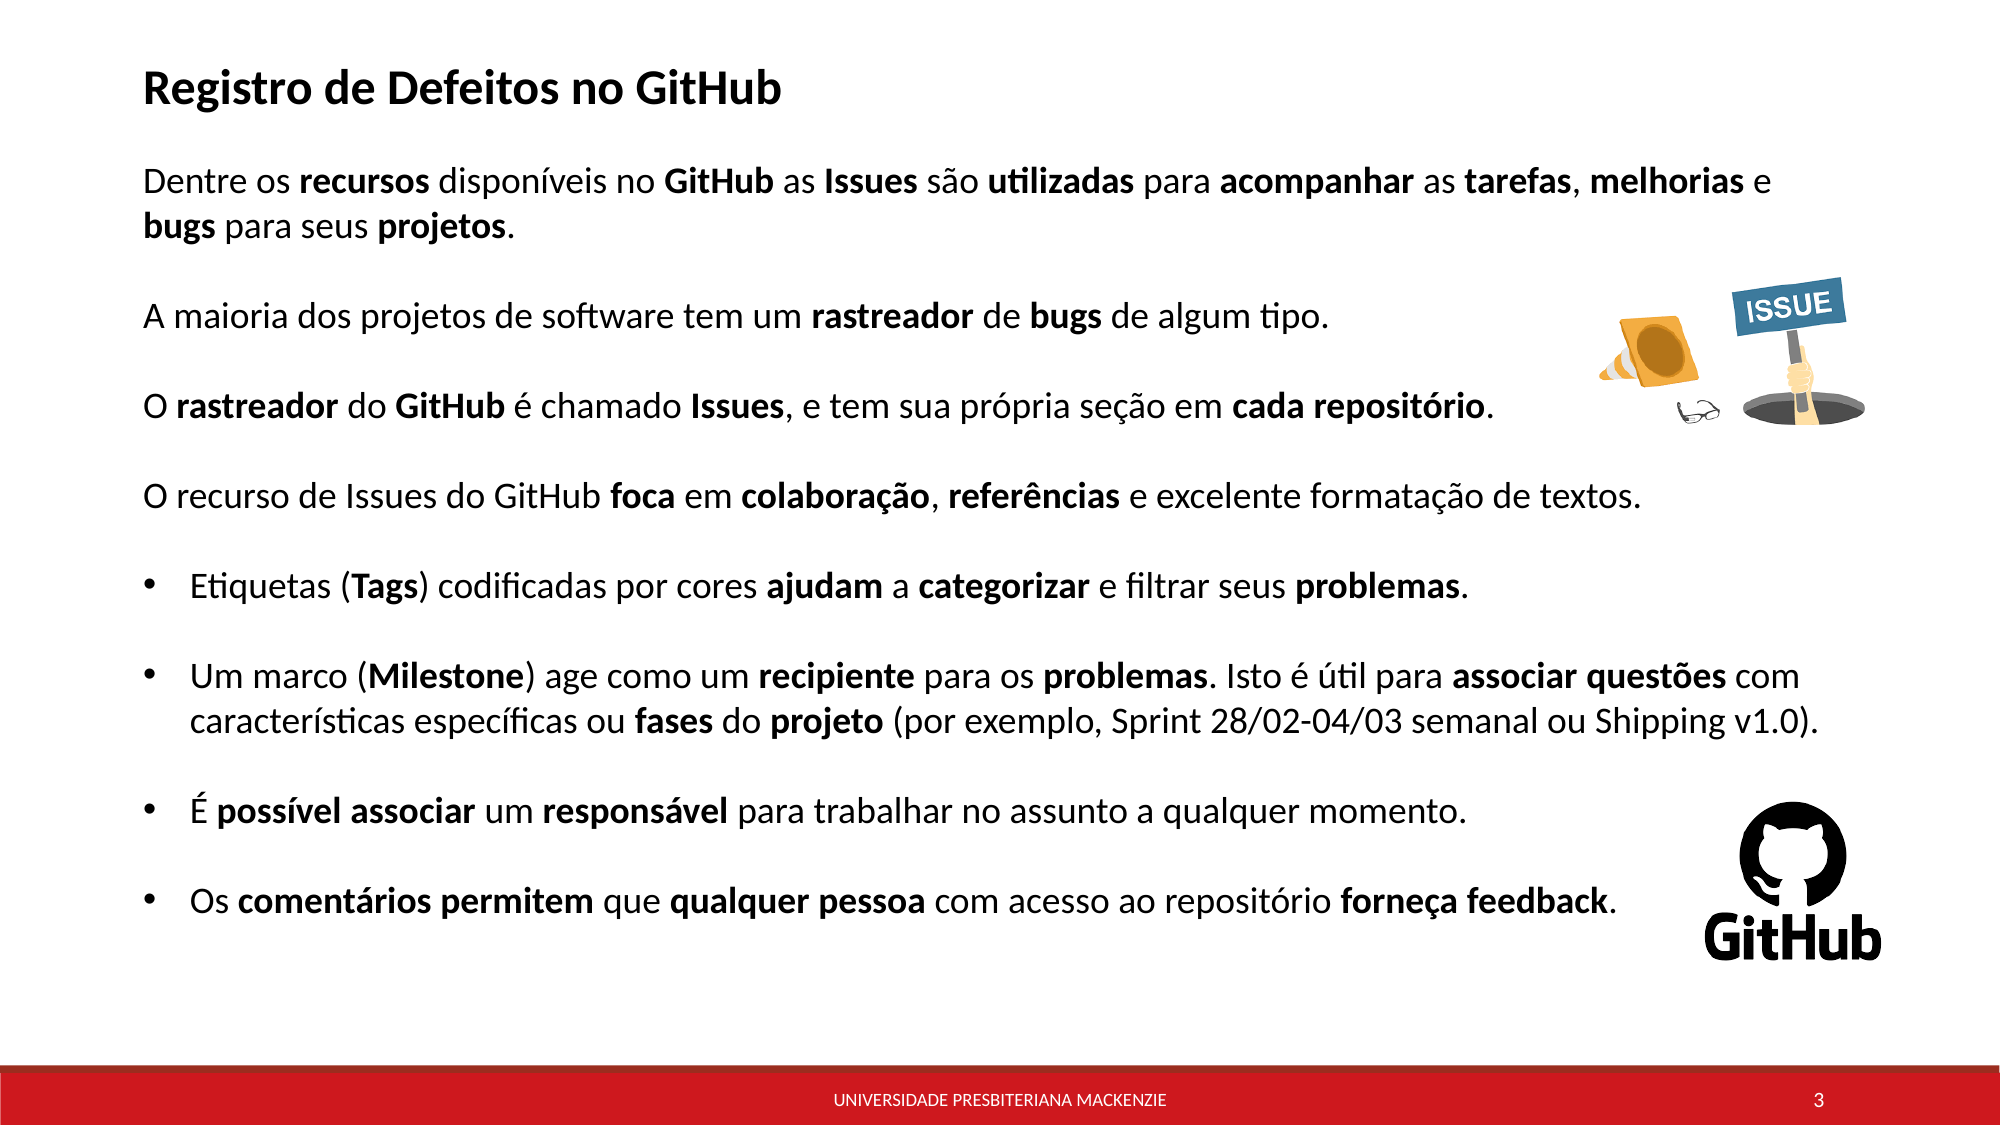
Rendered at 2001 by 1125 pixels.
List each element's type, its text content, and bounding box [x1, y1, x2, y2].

slide_number 3 [1624, 1077, 1840, 1120]
picture [1646, 799, 1938, 963]
picture [1598, 277, 1865, 426]
footer Universidade Presbiteriana Mackenzie [604, 1077, 1396, 1120]
text_box Dentre os recursos disponíveis no GitHub as Issues são utilizadas para acompanhar as tarefas, melhorias e bugs para seus projetos. A maioria dos projetos de software tem um rastreador de bugs de algum tipo. O rastreador do GitHub é chamado Issues, e tem sua própria seção em cada repositório. O recurso de Issues do GitHub foca em colaboração, referências e excelente formatação de textos. Etiquetas (Tags) codificadas por cores ajudam a categorizar e filtrar seus problemas. Um marco (Milestone) age como um recipiente para os problemas. Isto é útil para associar questões com características específicas ou fases do projeto (por exemplo, Sprint 28/02-04/03 semanal ou Shipping v1.0). É possível associar um responsável para trabalhar no assunto a qualquer momento. Os comentários permitem que qualquer pessoa com acesso ao repositório forneça feedback. [128, 148, 1840, 929]
text_box Registro de Defeitos no GitHub [128, 47, 908, 122]
